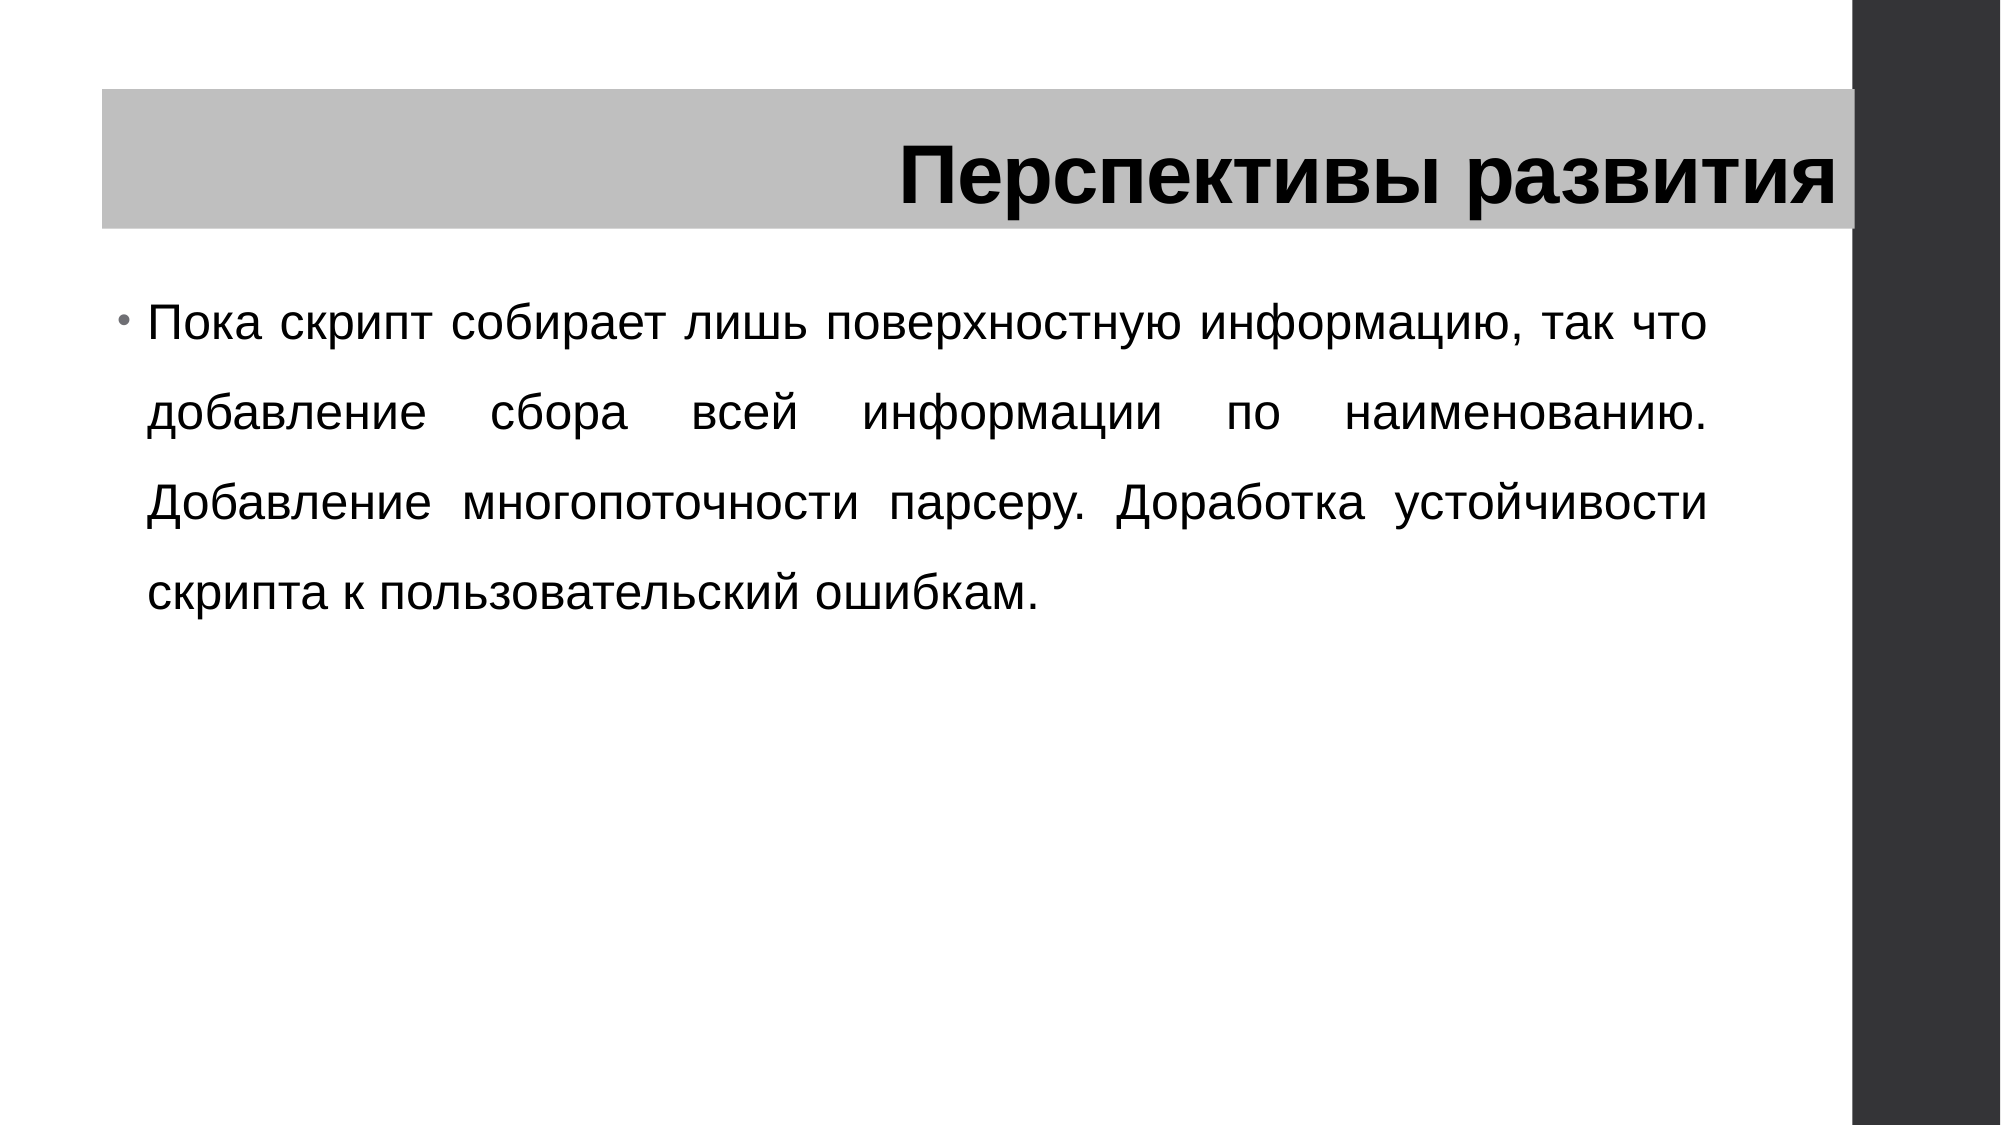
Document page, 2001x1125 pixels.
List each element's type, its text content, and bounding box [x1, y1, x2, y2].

text_box Перспективы развития [102, 89, 1855, 229]
list Пока скрипт собирает лишь поверхностную информацию, так что добавление сбора всей информации по наименованию. Добавление многопоточности парсеру. Доработка устойчивости скрипта к пользовательский ошибкам. [102, 252, 1725, 967]
